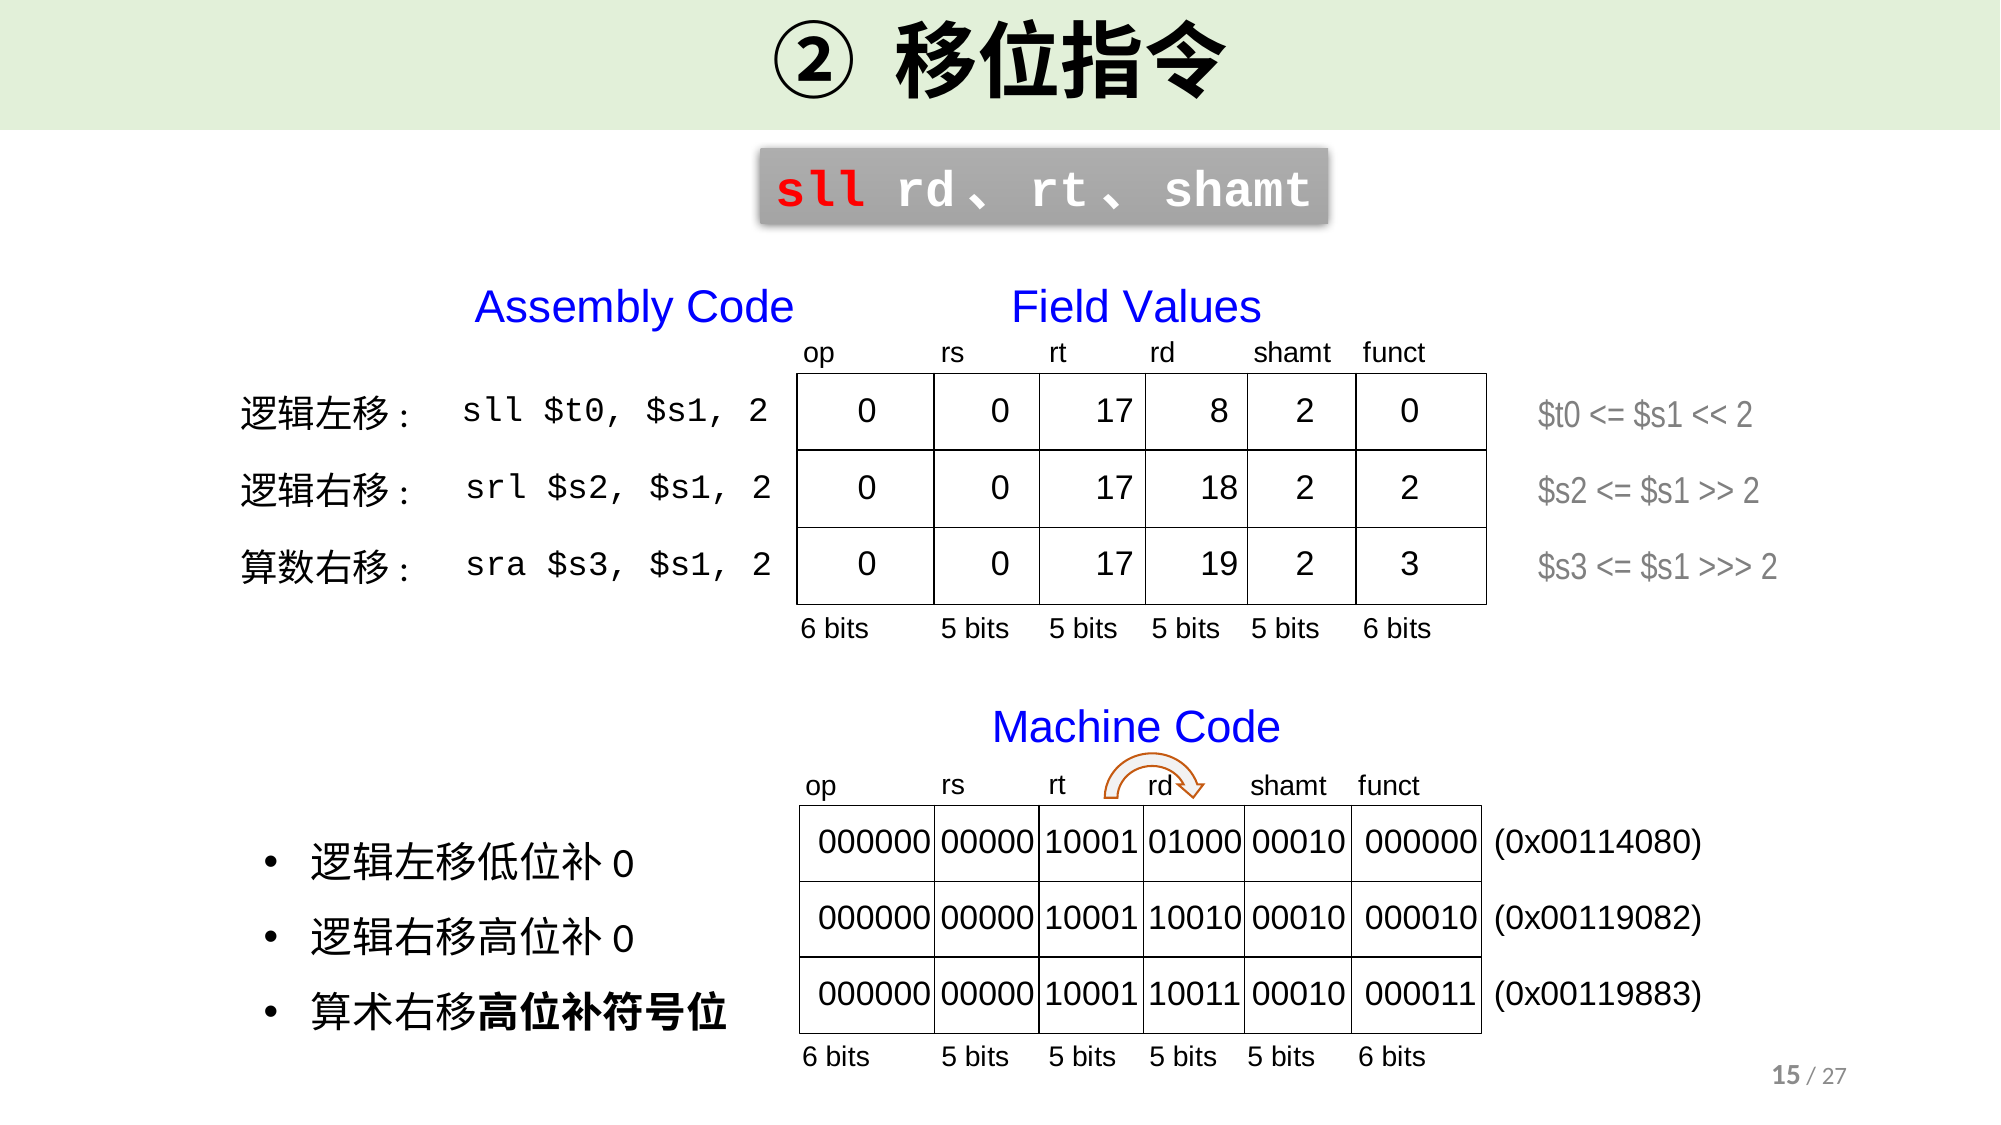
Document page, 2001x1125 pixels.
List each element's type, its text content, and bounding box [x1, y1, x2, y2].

text_box 逻辑左移低位补0 逻辑右移高位补0 算术右移高位补符号位 [249, 803, 744, 1044]
title ② 移位指令 [0, 0, 2000, 130]
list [433, 268, 1508, 668]
text_box sll rd、rt、shamt [760, 148, 1329, 224]
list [773, 689, 1753, 1096]
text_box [1521, 382, 1795, 596]
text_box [228, 382, 421, 598]
slide_number 15 / 27 [1412, 1042, 1863, 1103]
